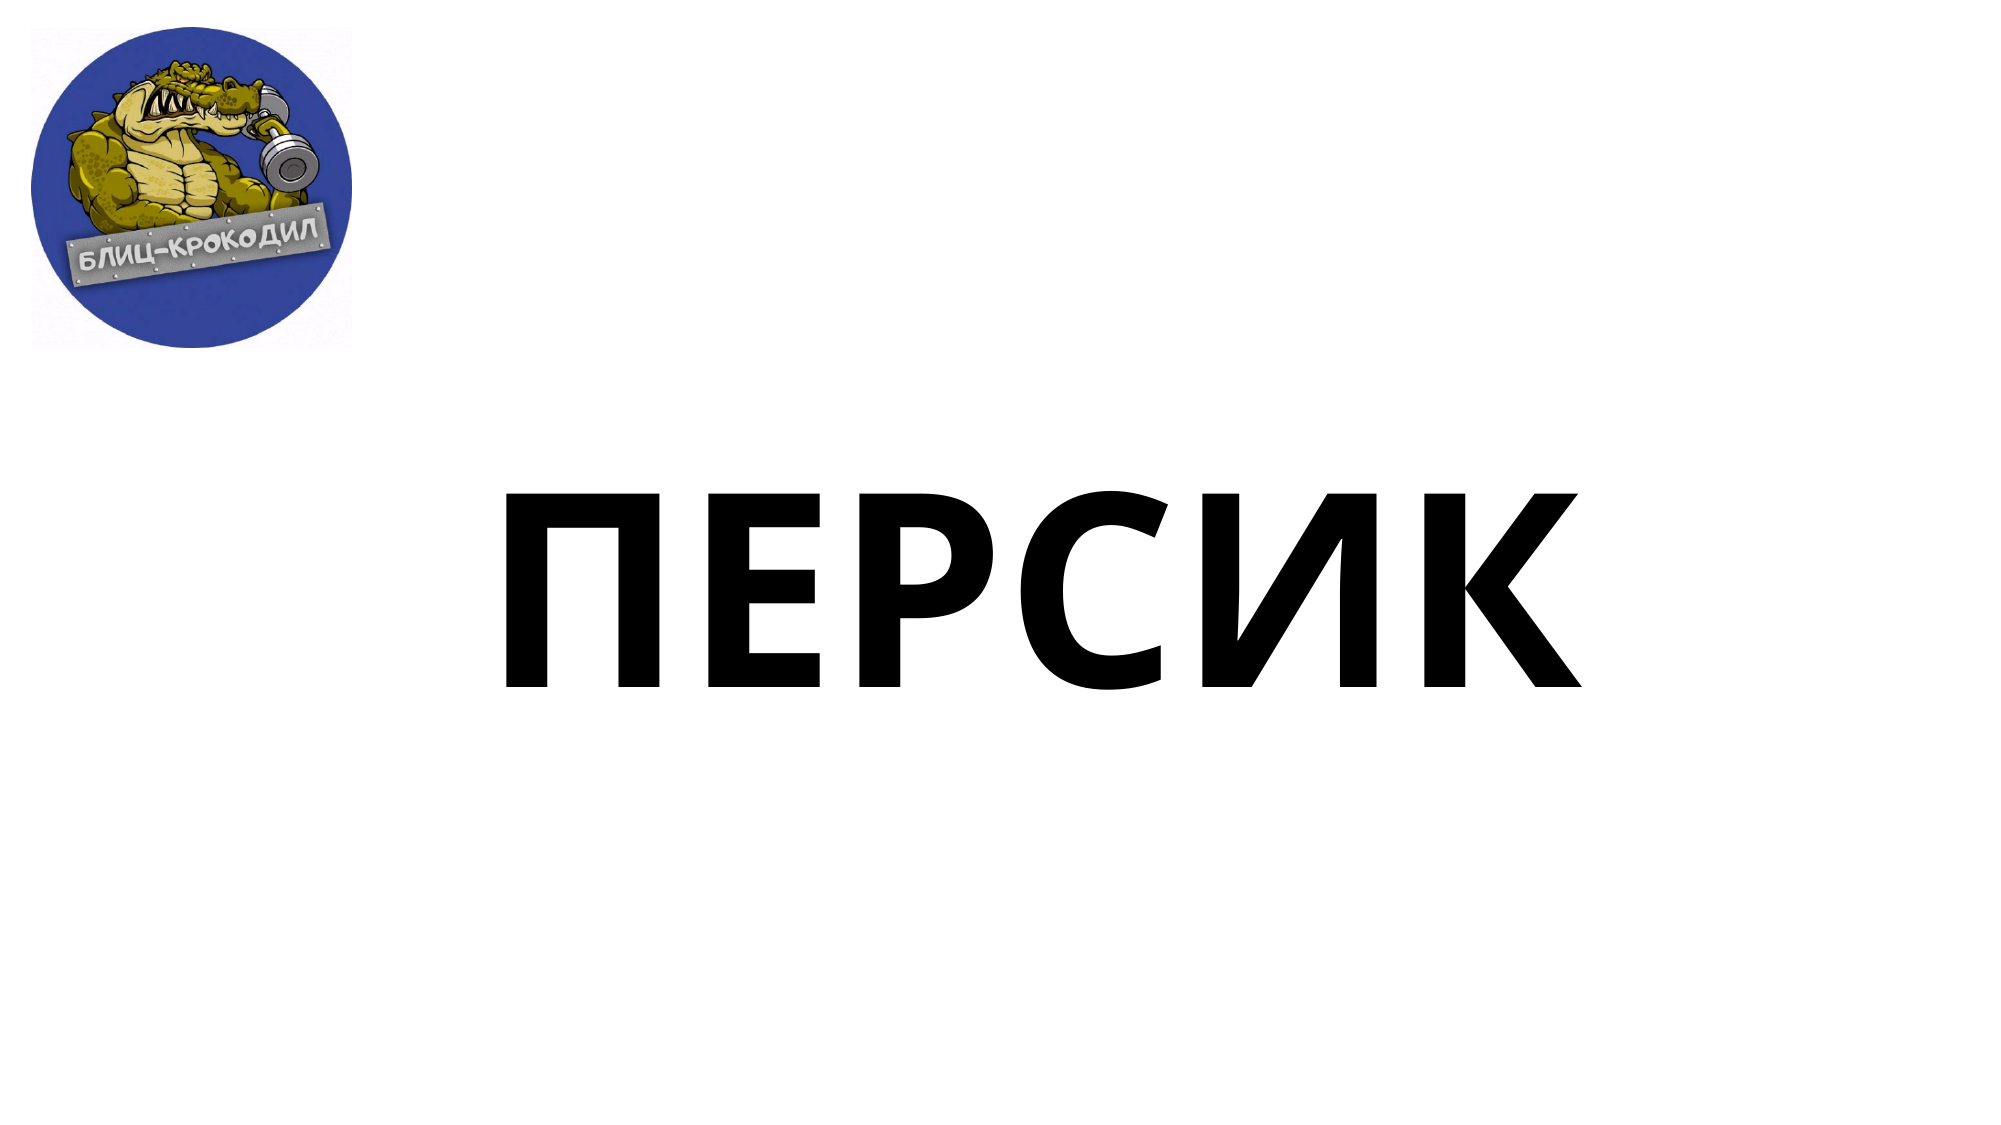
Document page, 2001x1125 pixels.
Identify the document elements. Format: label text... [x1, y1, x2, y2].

title ПЕРСИК [282, 361, 1783, 754]
picture [31, 27, 352, 348]
